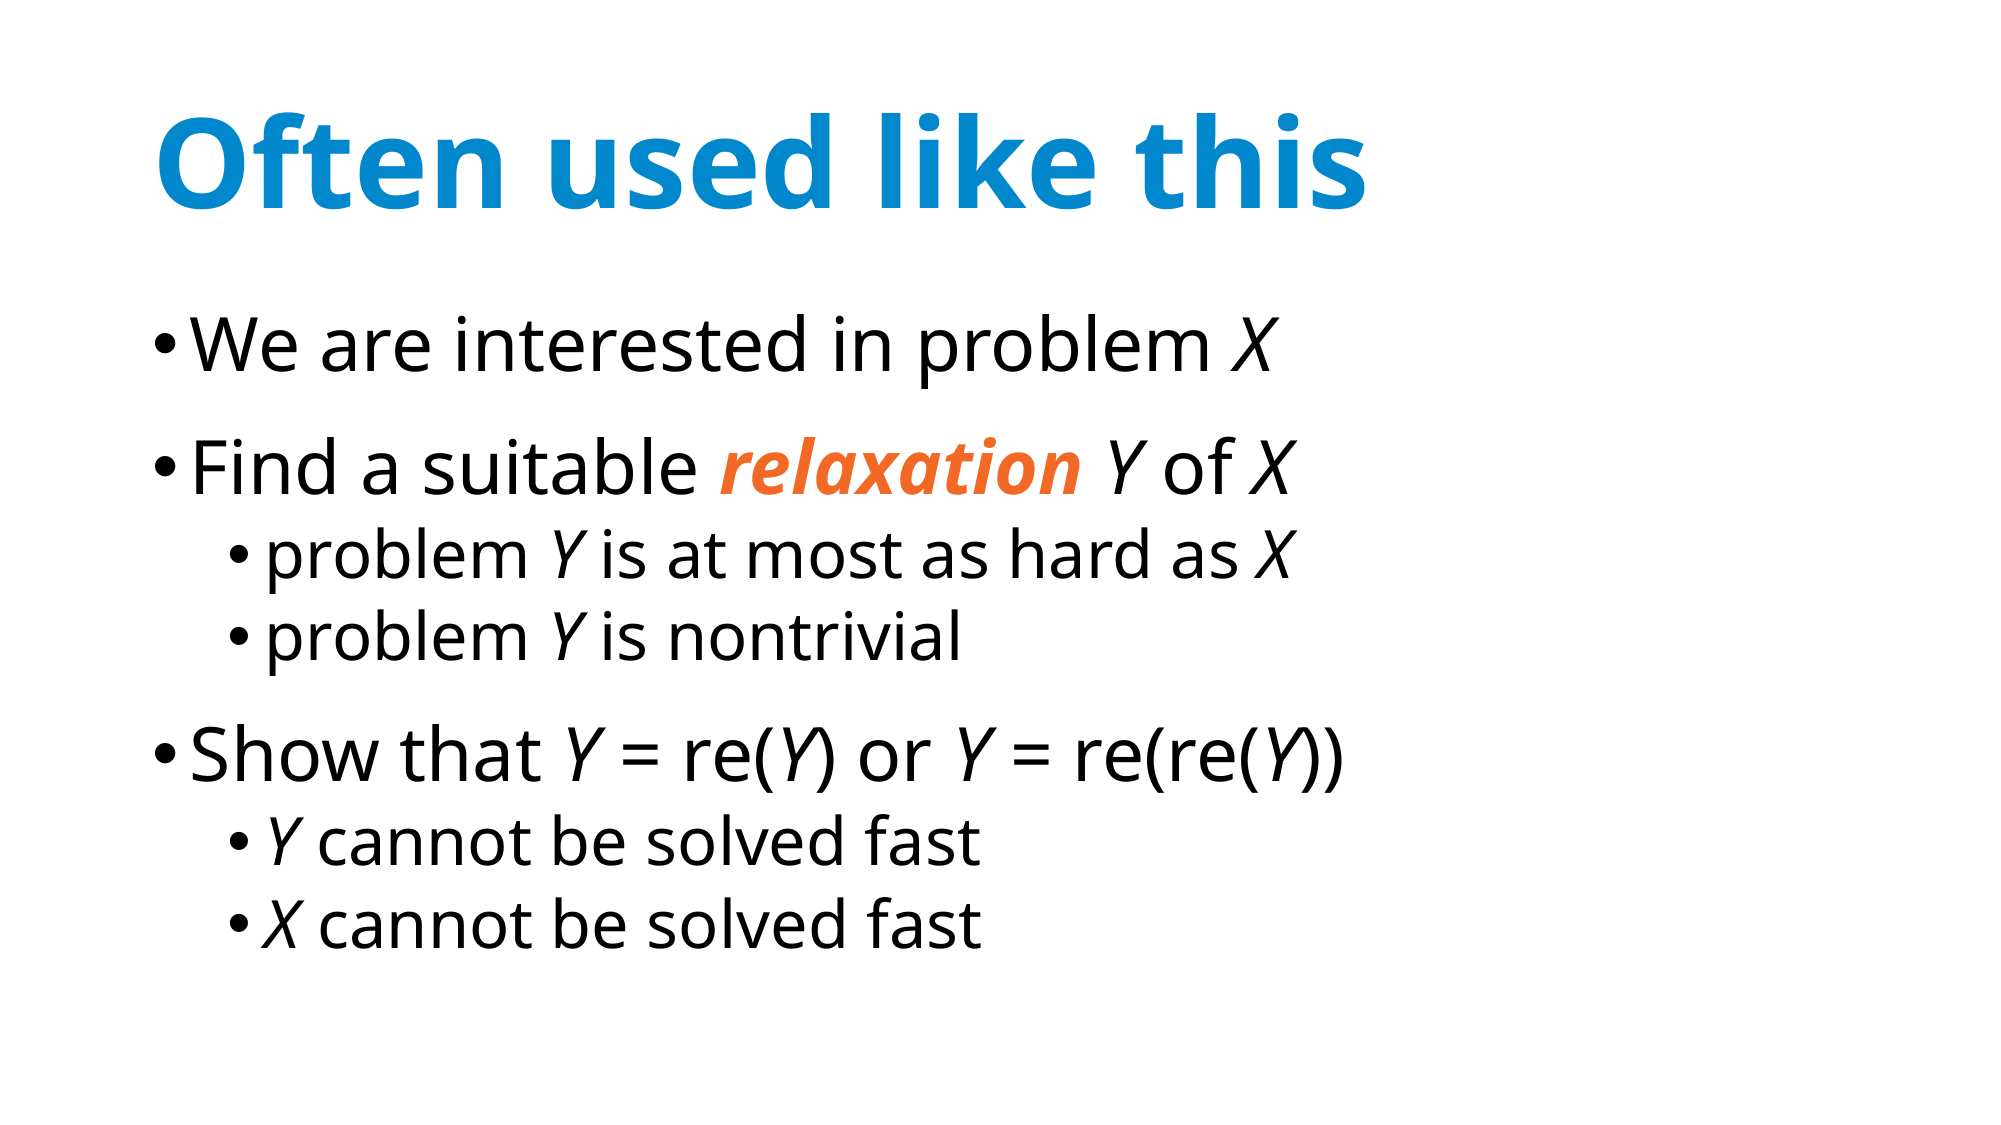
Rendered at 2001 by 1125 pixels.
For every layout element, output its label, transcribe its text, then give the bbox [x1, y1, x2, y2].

title Often used like this [137, 59, 1863, 278]
list We are interested in problem X Find a suitable relaxation Y of X problem Y is at most as hard as X problem Y is nontrivial Show that Y = re(Y) or Y = re(re(Y)) Y cannot be solved fast X cannot be solved fast [137, 299, 1863, 1014]
